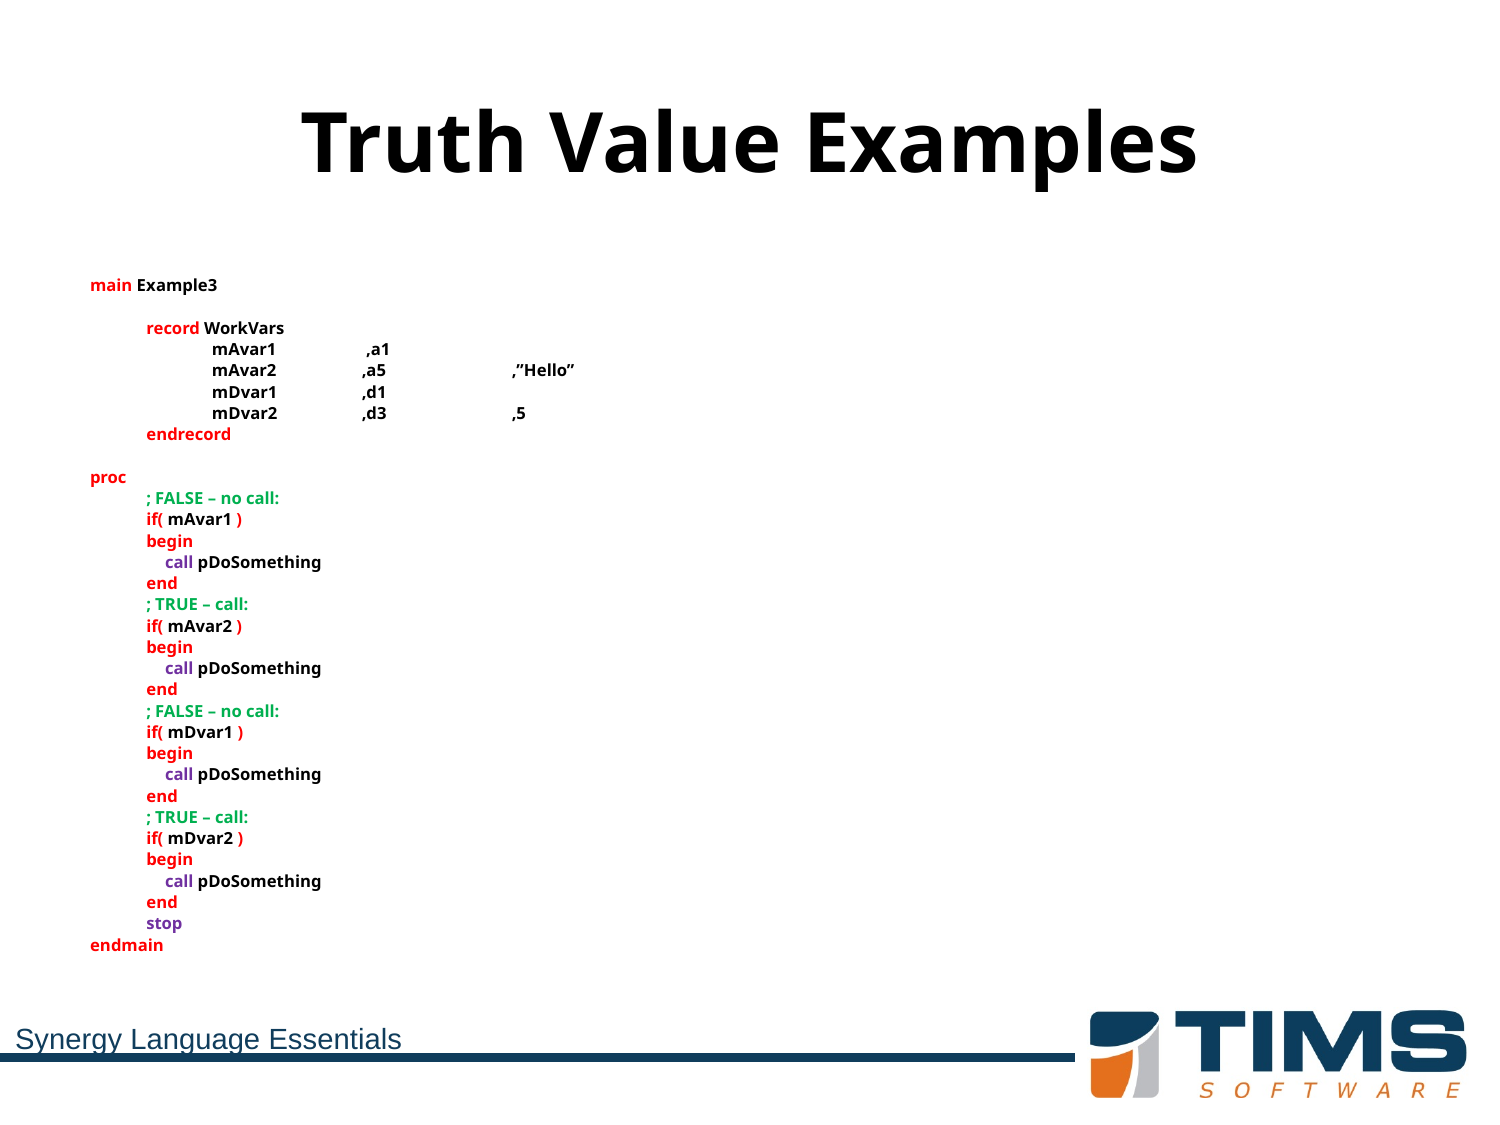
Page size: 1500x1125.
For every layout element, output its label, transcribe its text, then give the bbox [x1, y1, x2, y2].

title Truth Value Examples [75, 45, 1425, 233]
footer Synergy Language Essentials [0, 1012, 650, 1088]
picture [1087, 1007, 1469, 1098]
list main Example3 record WorkVars mAvar1 ,a1 mAvar2 ,a5 ,”Hello” mDvar1 ,d1 mDvar2 ,d3 ,5 endrecord proc ; FALSE – no call: if( mAvar1 ) begin call pDoSomething end ; TRUE – call: if( mAvar2 ) begin call pDoSomething end ; FALSE – no call: if( mDvar1 ) begin call pDoSomething end ; TRUE – call: if( mDvar2 ) begin call pDoSomething end stop endmain [75, 270, 1425, 1013]
